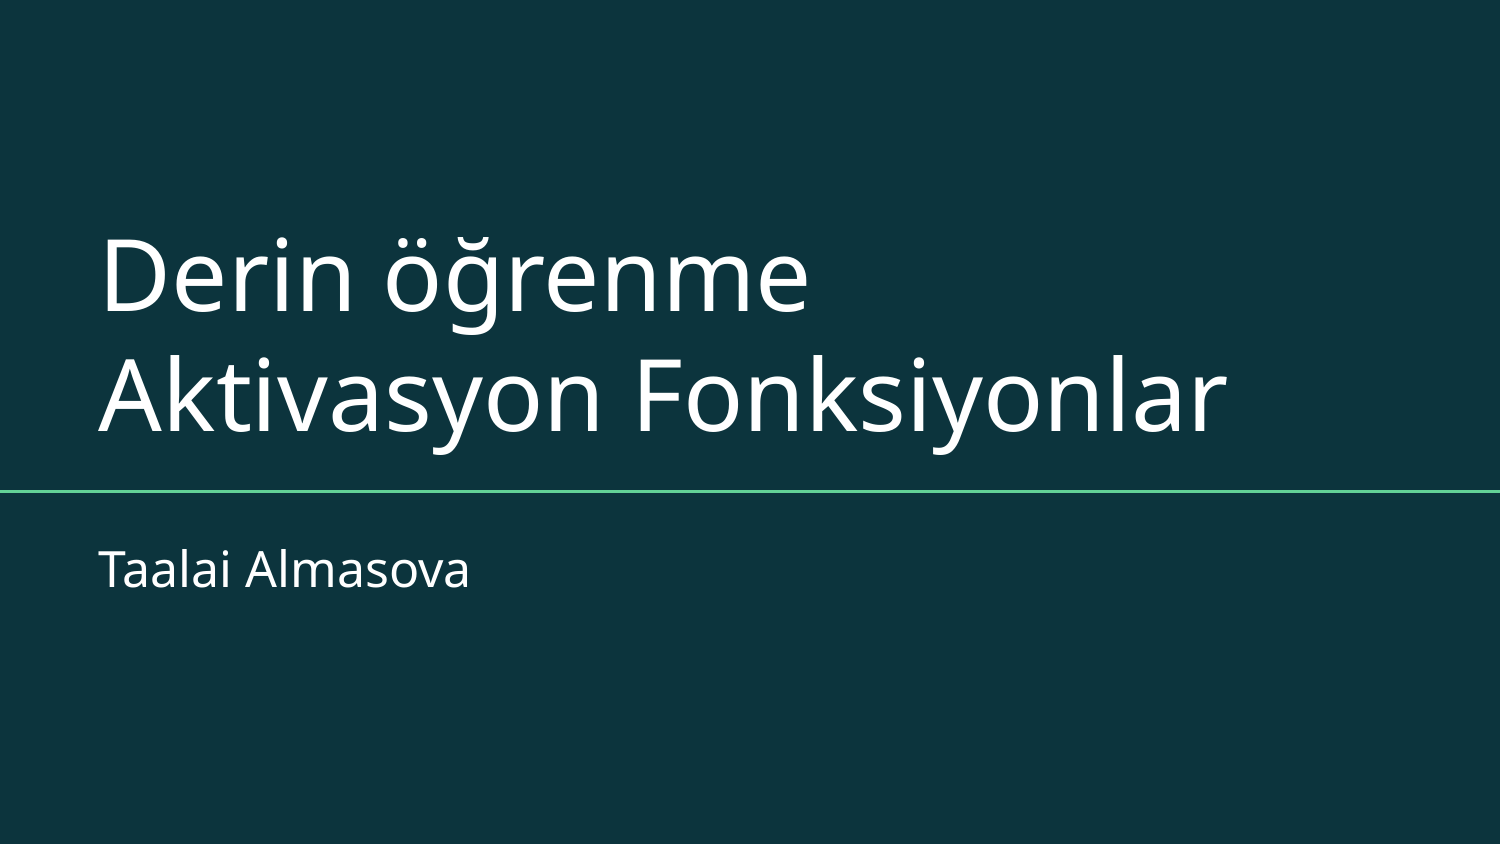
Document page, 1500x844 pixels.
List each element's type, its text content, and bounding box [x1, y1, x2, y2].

title Derin öğrenme Aktivasyon Fonksiyonlar [83, 206, 1417, 467]
subtitle Taalai Almasova [83, 522, 1417, 626]
